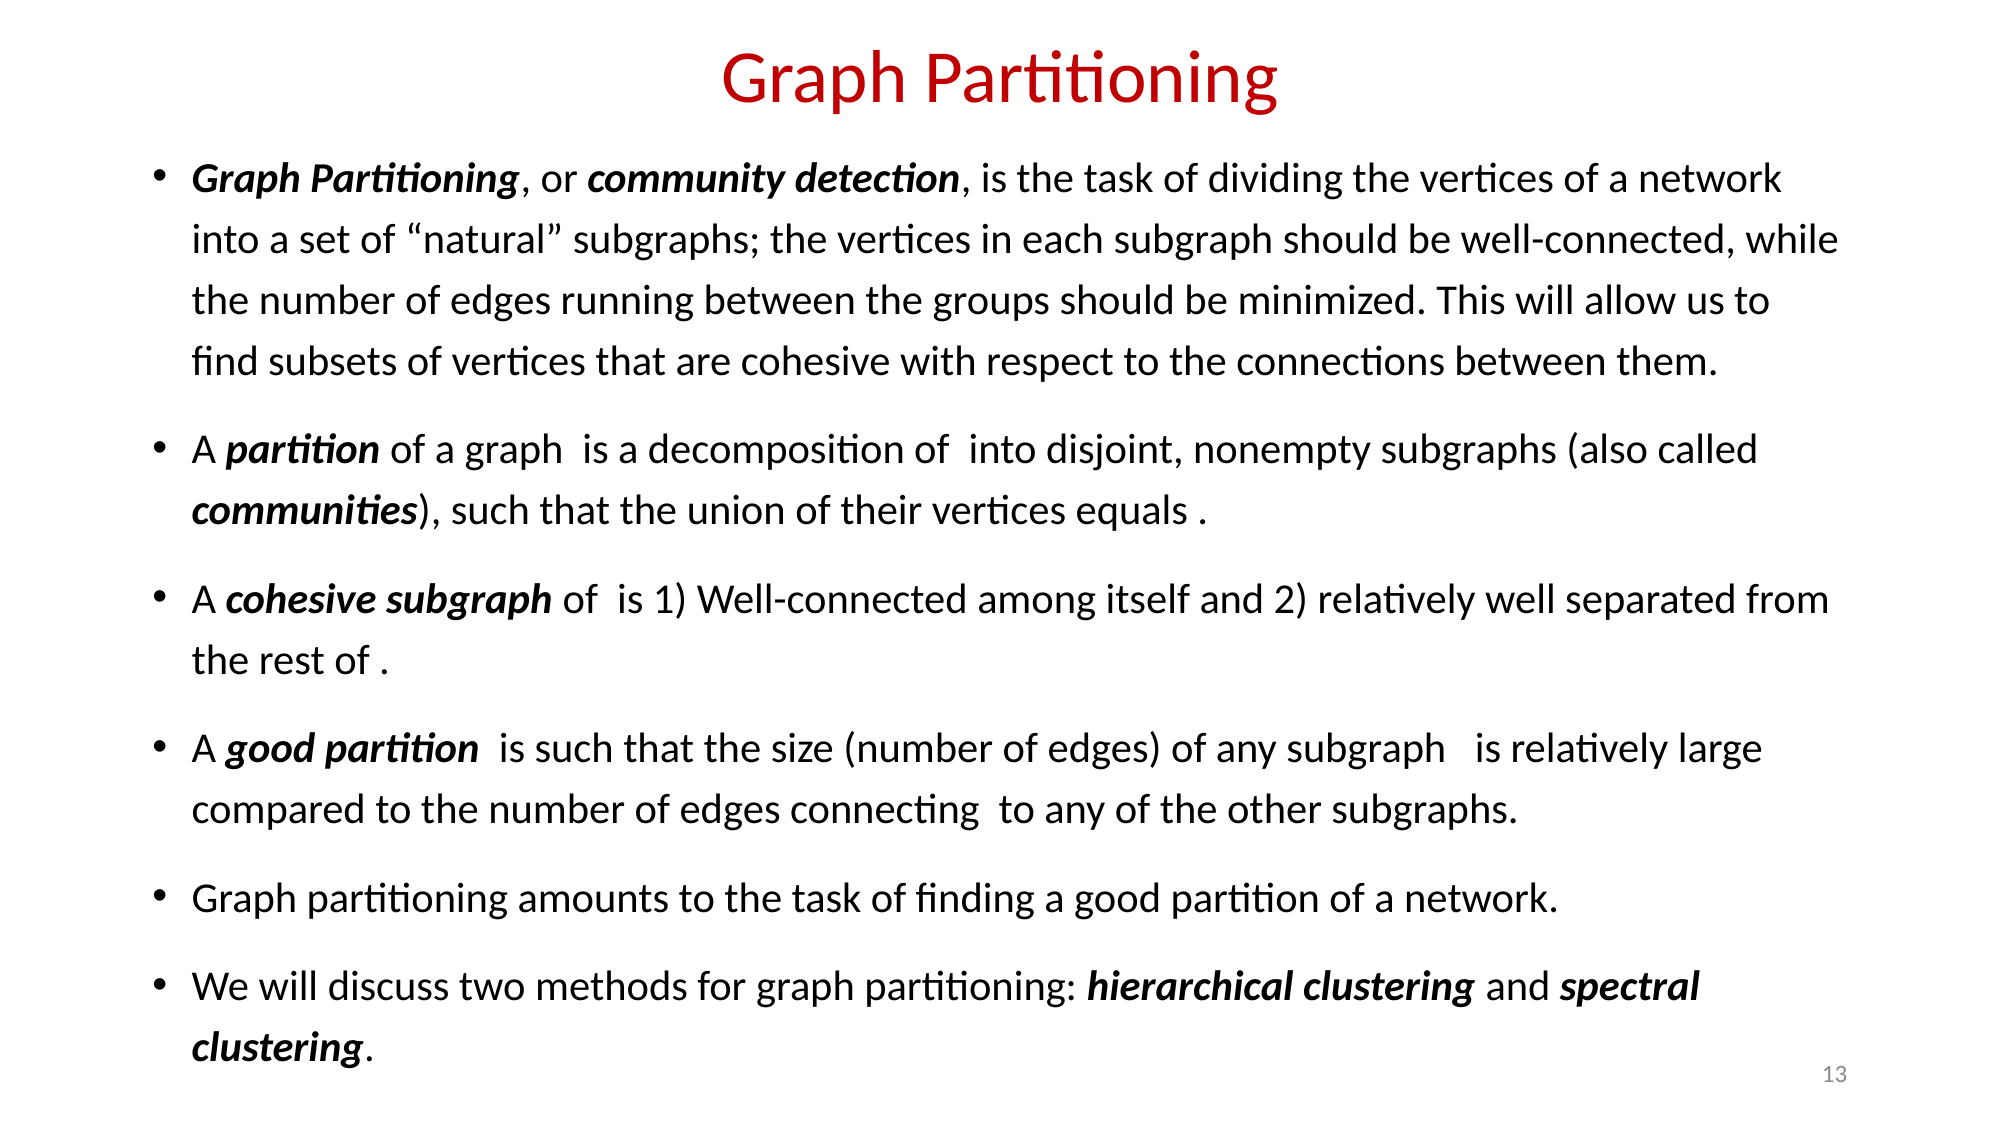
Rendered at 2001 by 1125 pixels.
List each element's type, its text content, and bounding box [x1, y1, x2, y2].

title Graph Partitioning [137, 23, 1863, 132]
slide_number 13 [1412, 1042, 1863, 1103]
